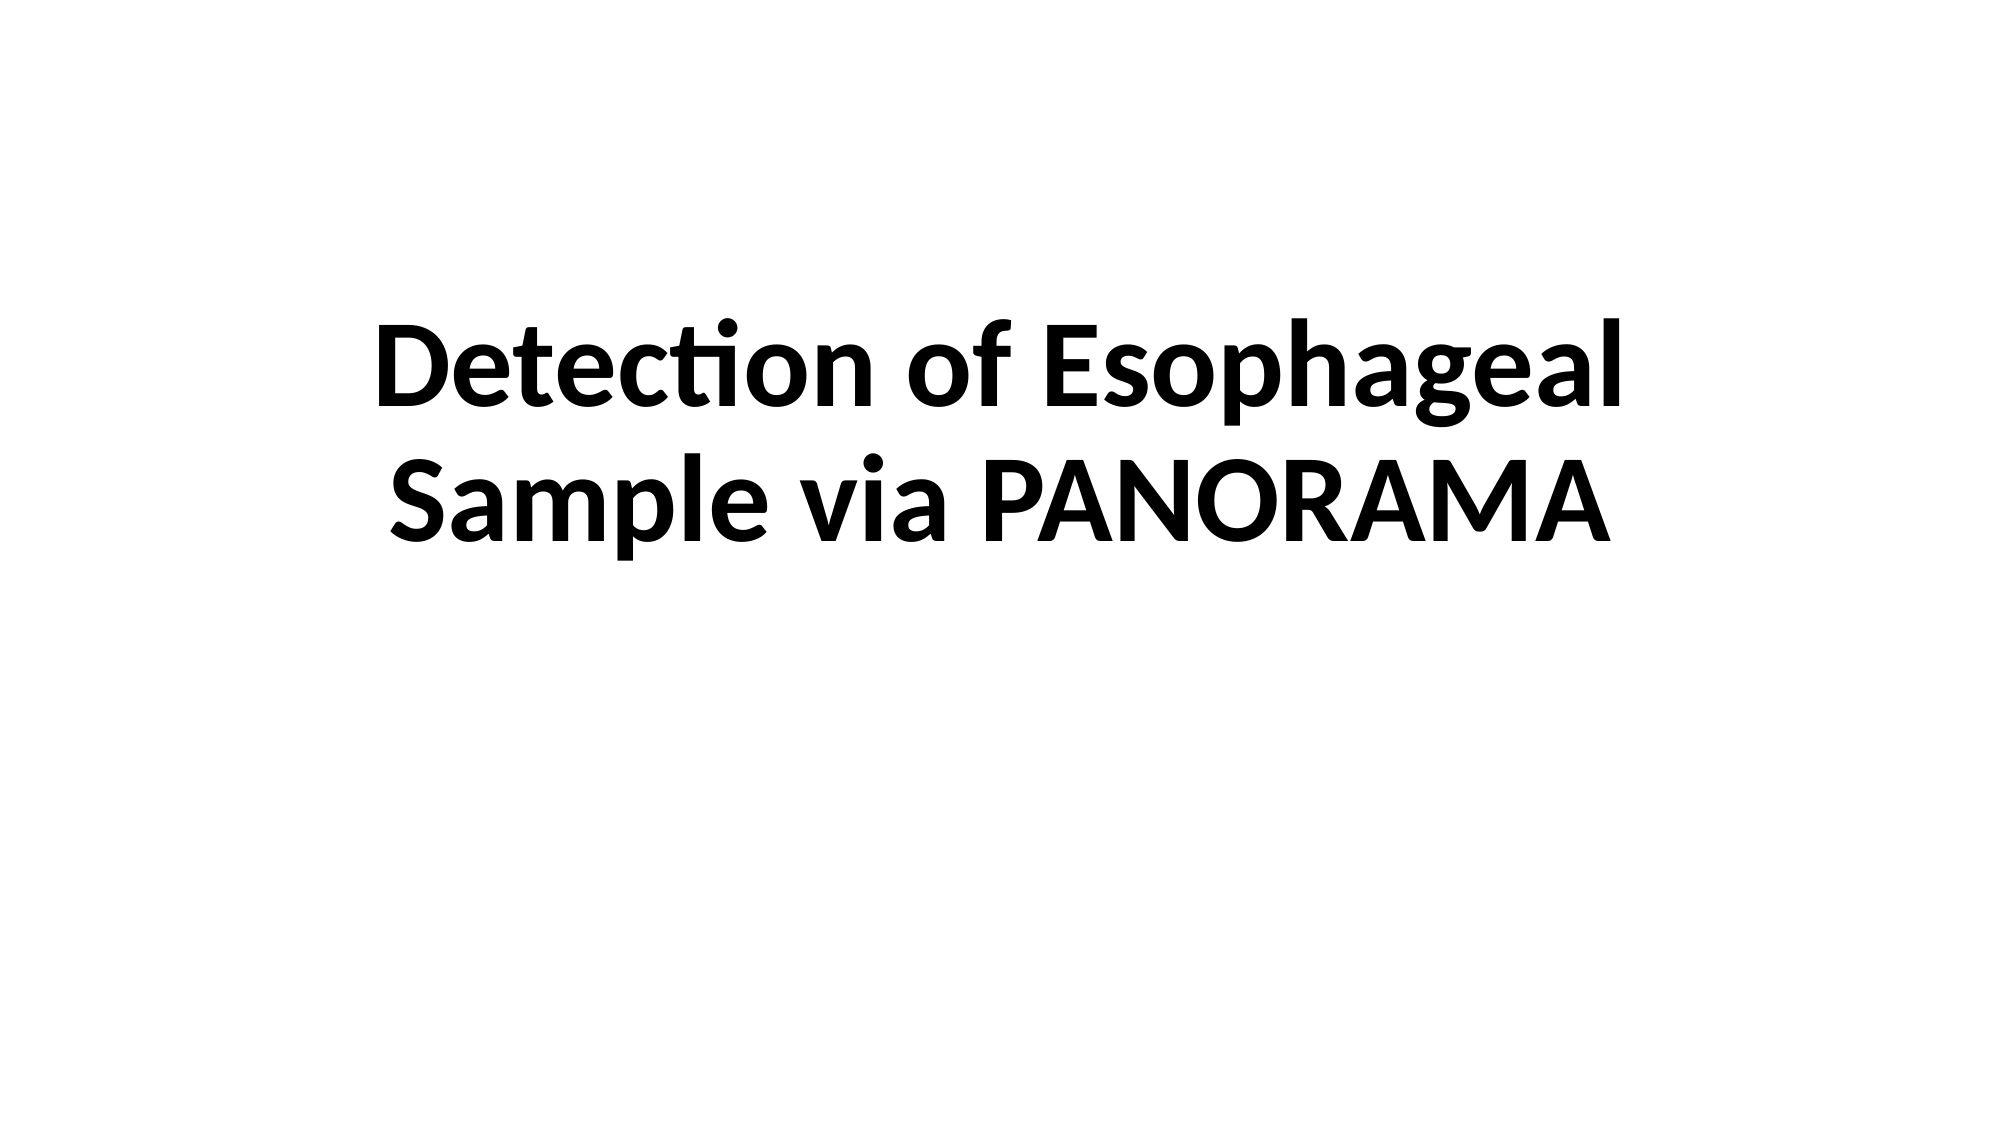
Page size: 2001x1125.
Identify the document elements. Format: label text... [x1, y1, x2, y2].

title Detection of Esophageal Sample via PANORAMA [249, 184, 1750, 576]
